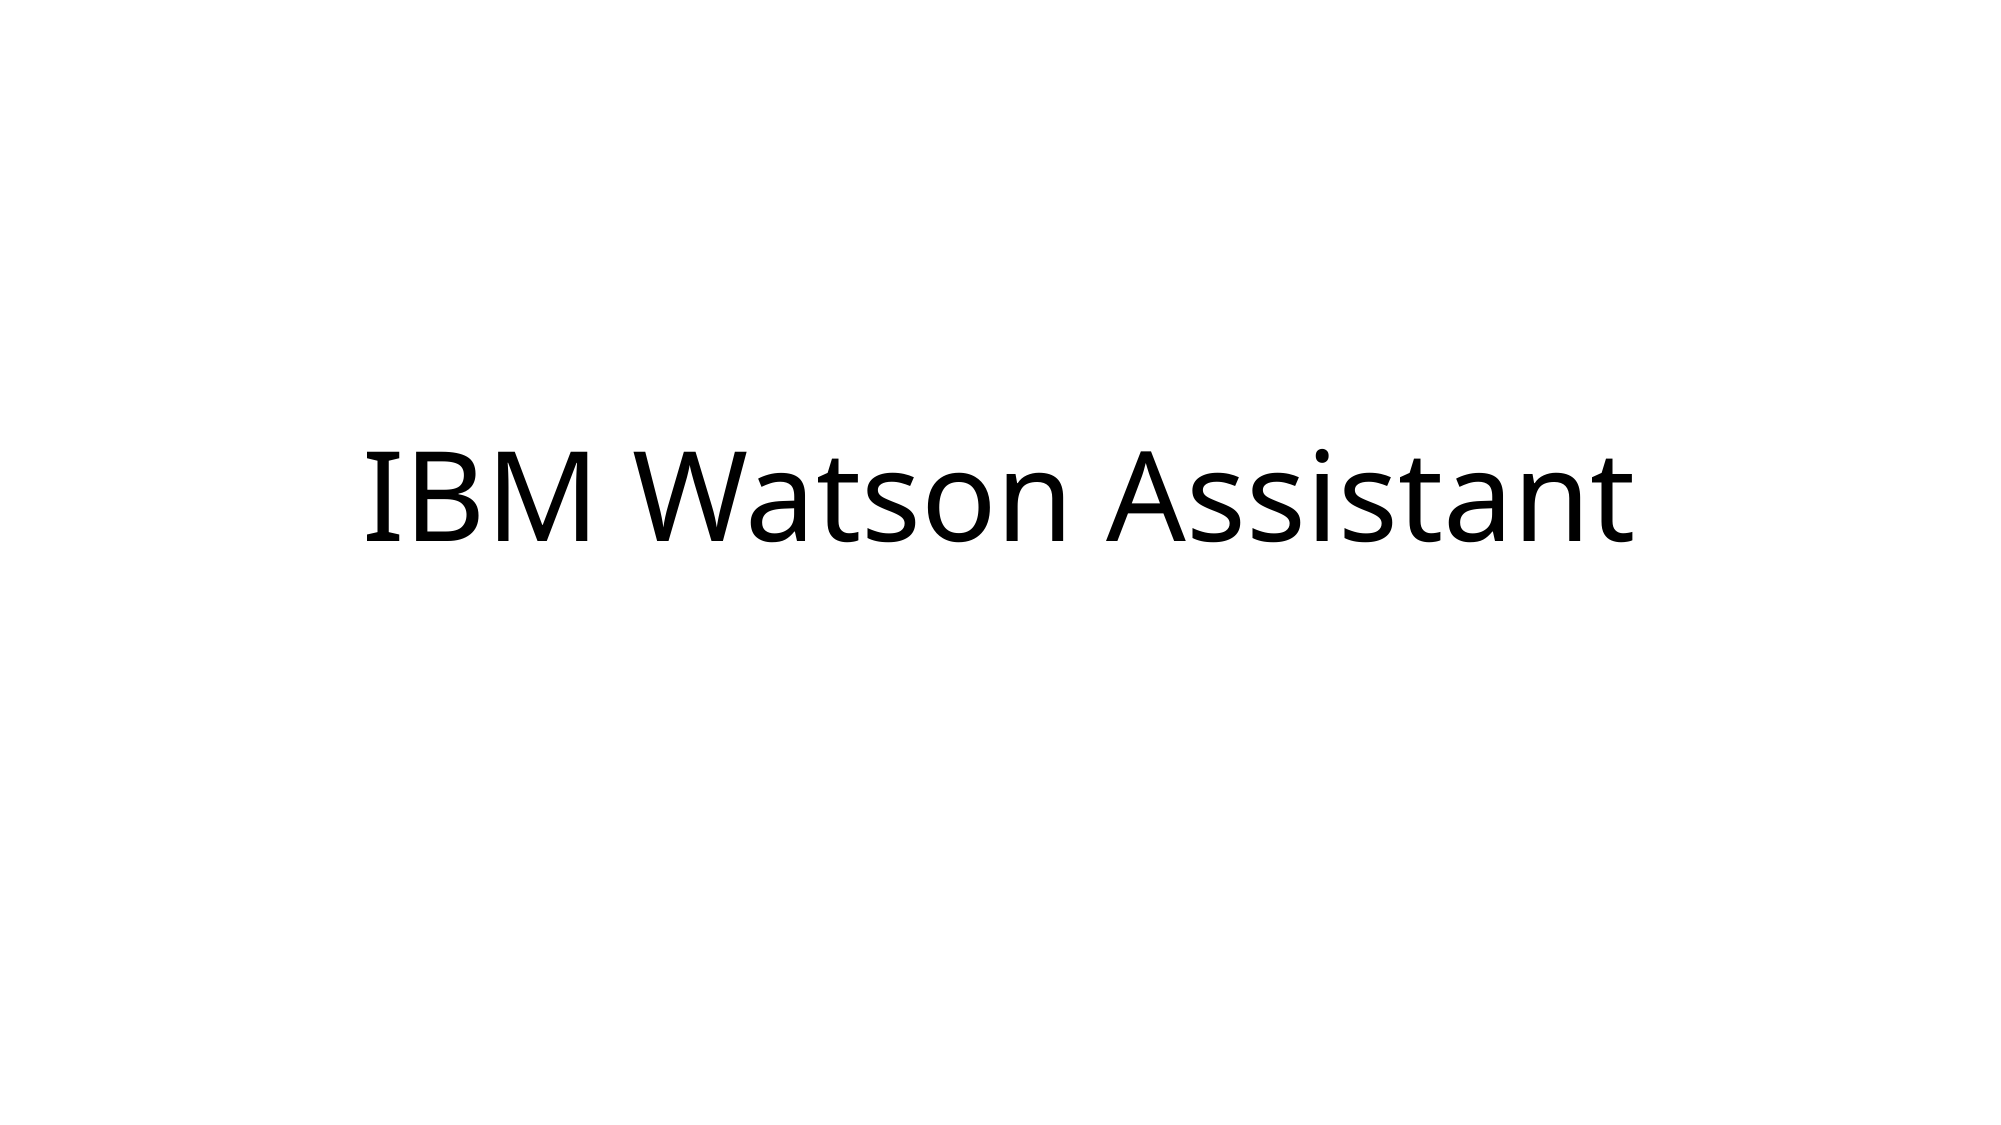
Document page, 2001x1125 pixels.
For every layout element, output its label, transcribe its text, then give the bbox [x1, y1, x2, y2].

title IBM Watson Assistant [249, 184, 1750, 576]
